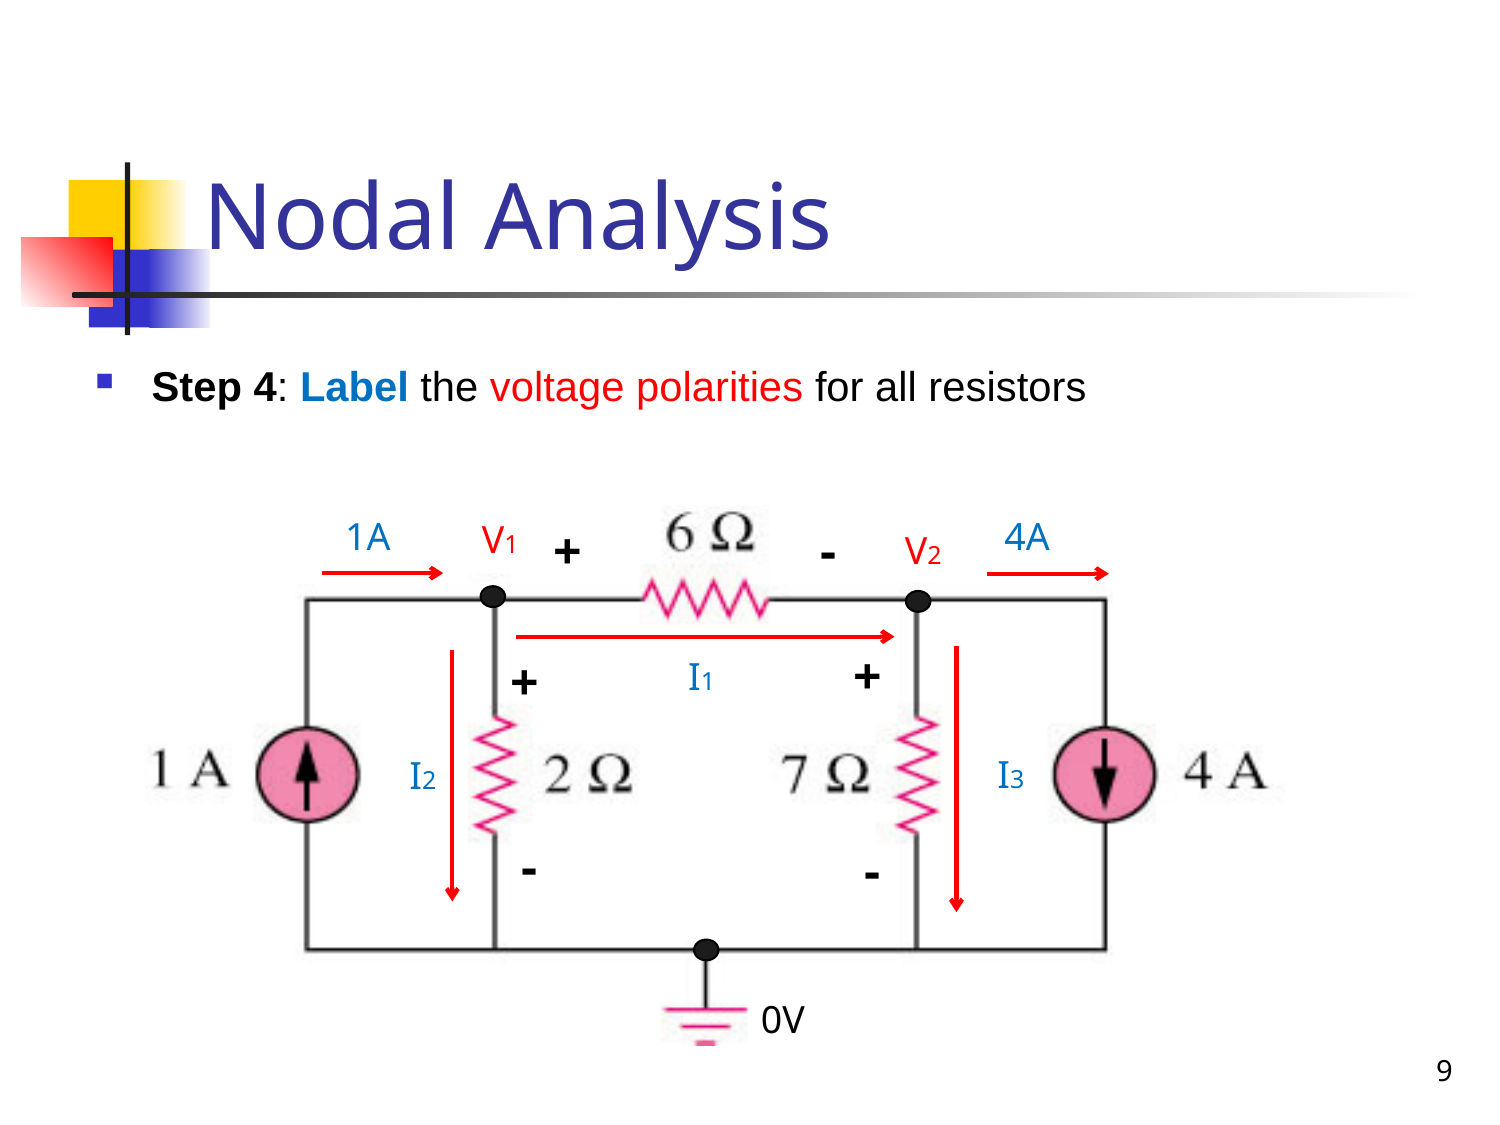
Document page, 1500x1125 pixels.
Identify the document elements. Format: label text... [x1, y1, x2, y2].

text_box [124, 505, 1288, 1052]
slide_number 9 [1155, 1024, 1468, 1100]
title Nodal Analysis [188, 35, 1468, 275]
list Step 4: Label the voltage polarities for all resistors [80, 351, 1475, 1027]
